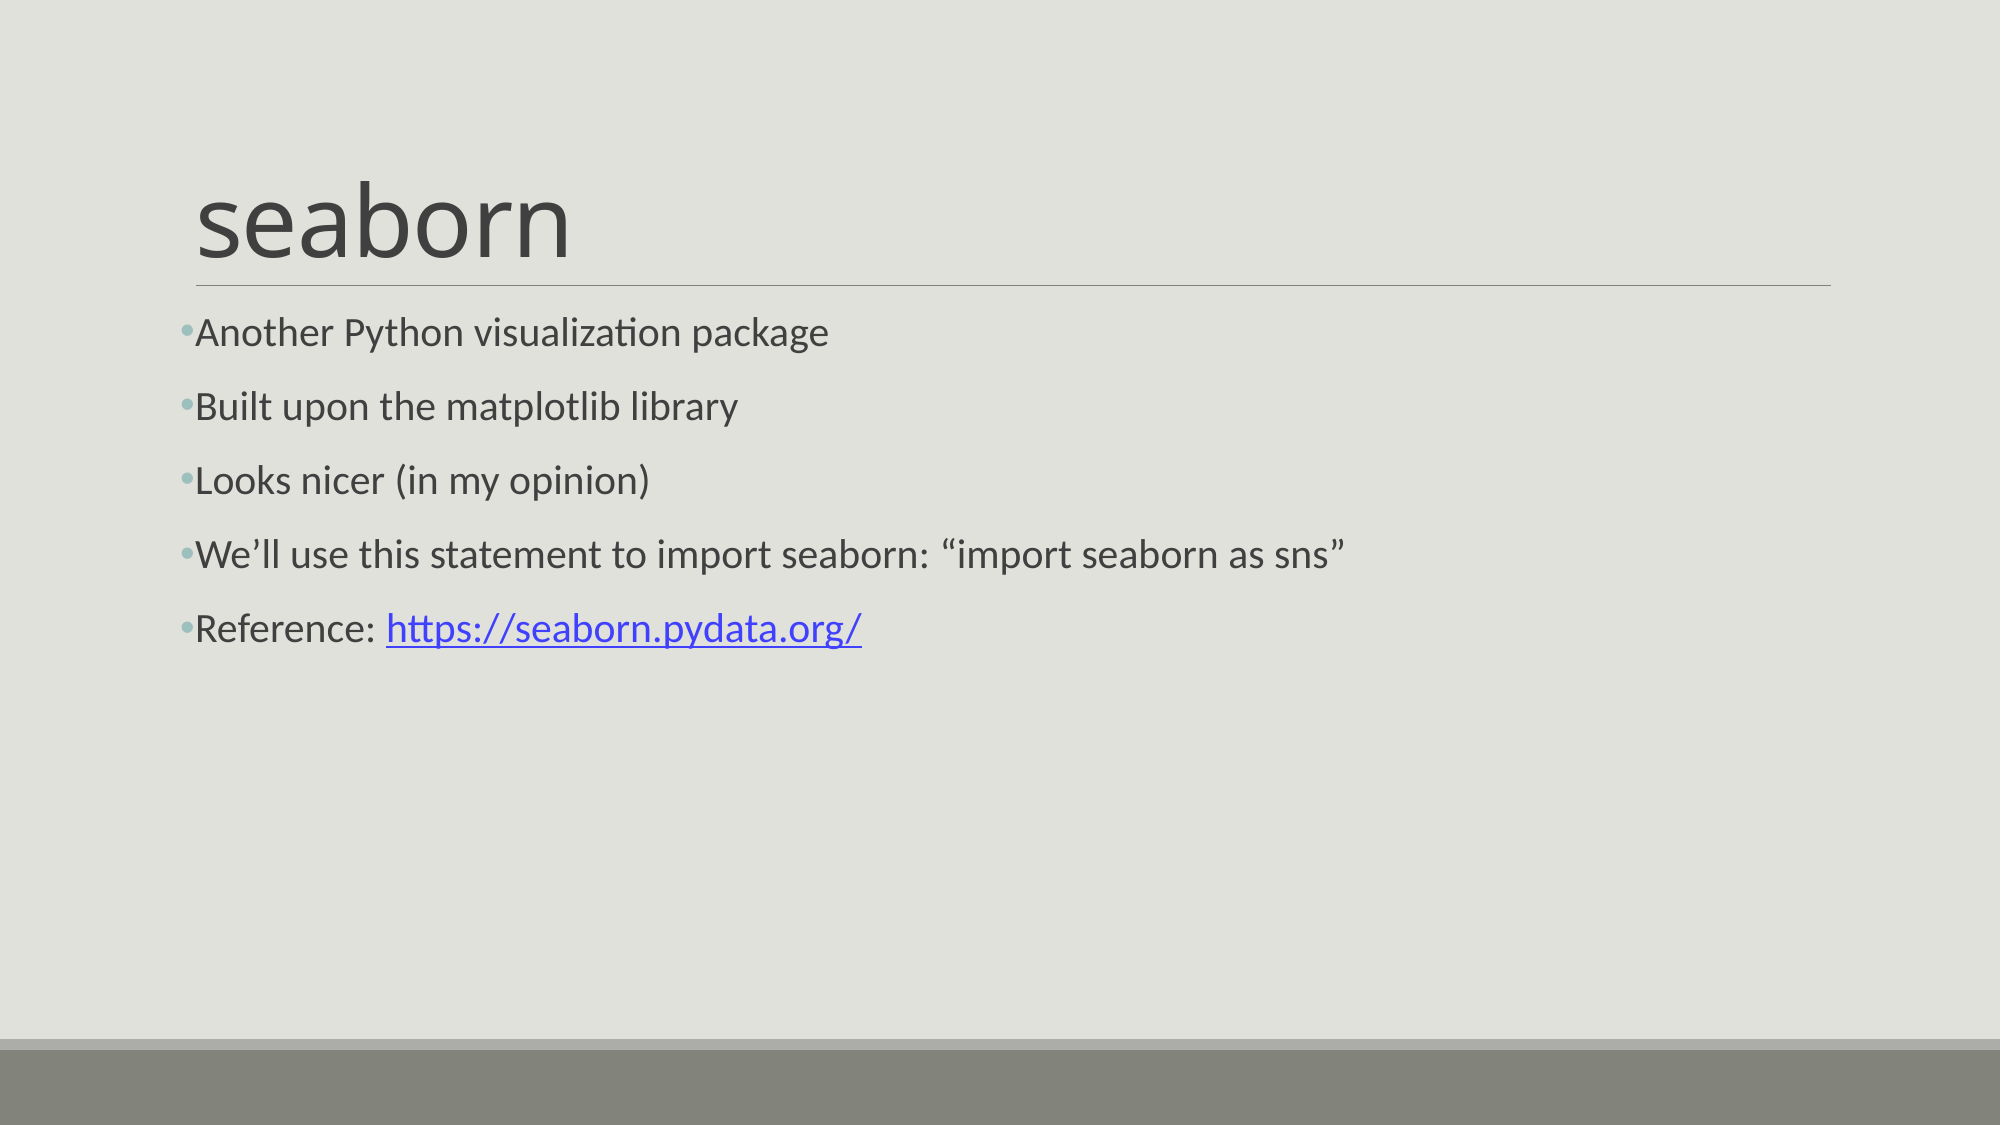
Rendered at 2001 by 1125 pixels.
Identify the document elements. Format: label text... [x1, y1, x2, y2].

list Another Python visualization package Built upon the matplotlib library Looks nicer (in my opinion) We’ll use this statement to import seaborn: “import seaborn as sns” Reference: https://seaborn.pydata.org/ [180, 302, 1830, 963]
title seaborn [180, 47, 1830, 285]
